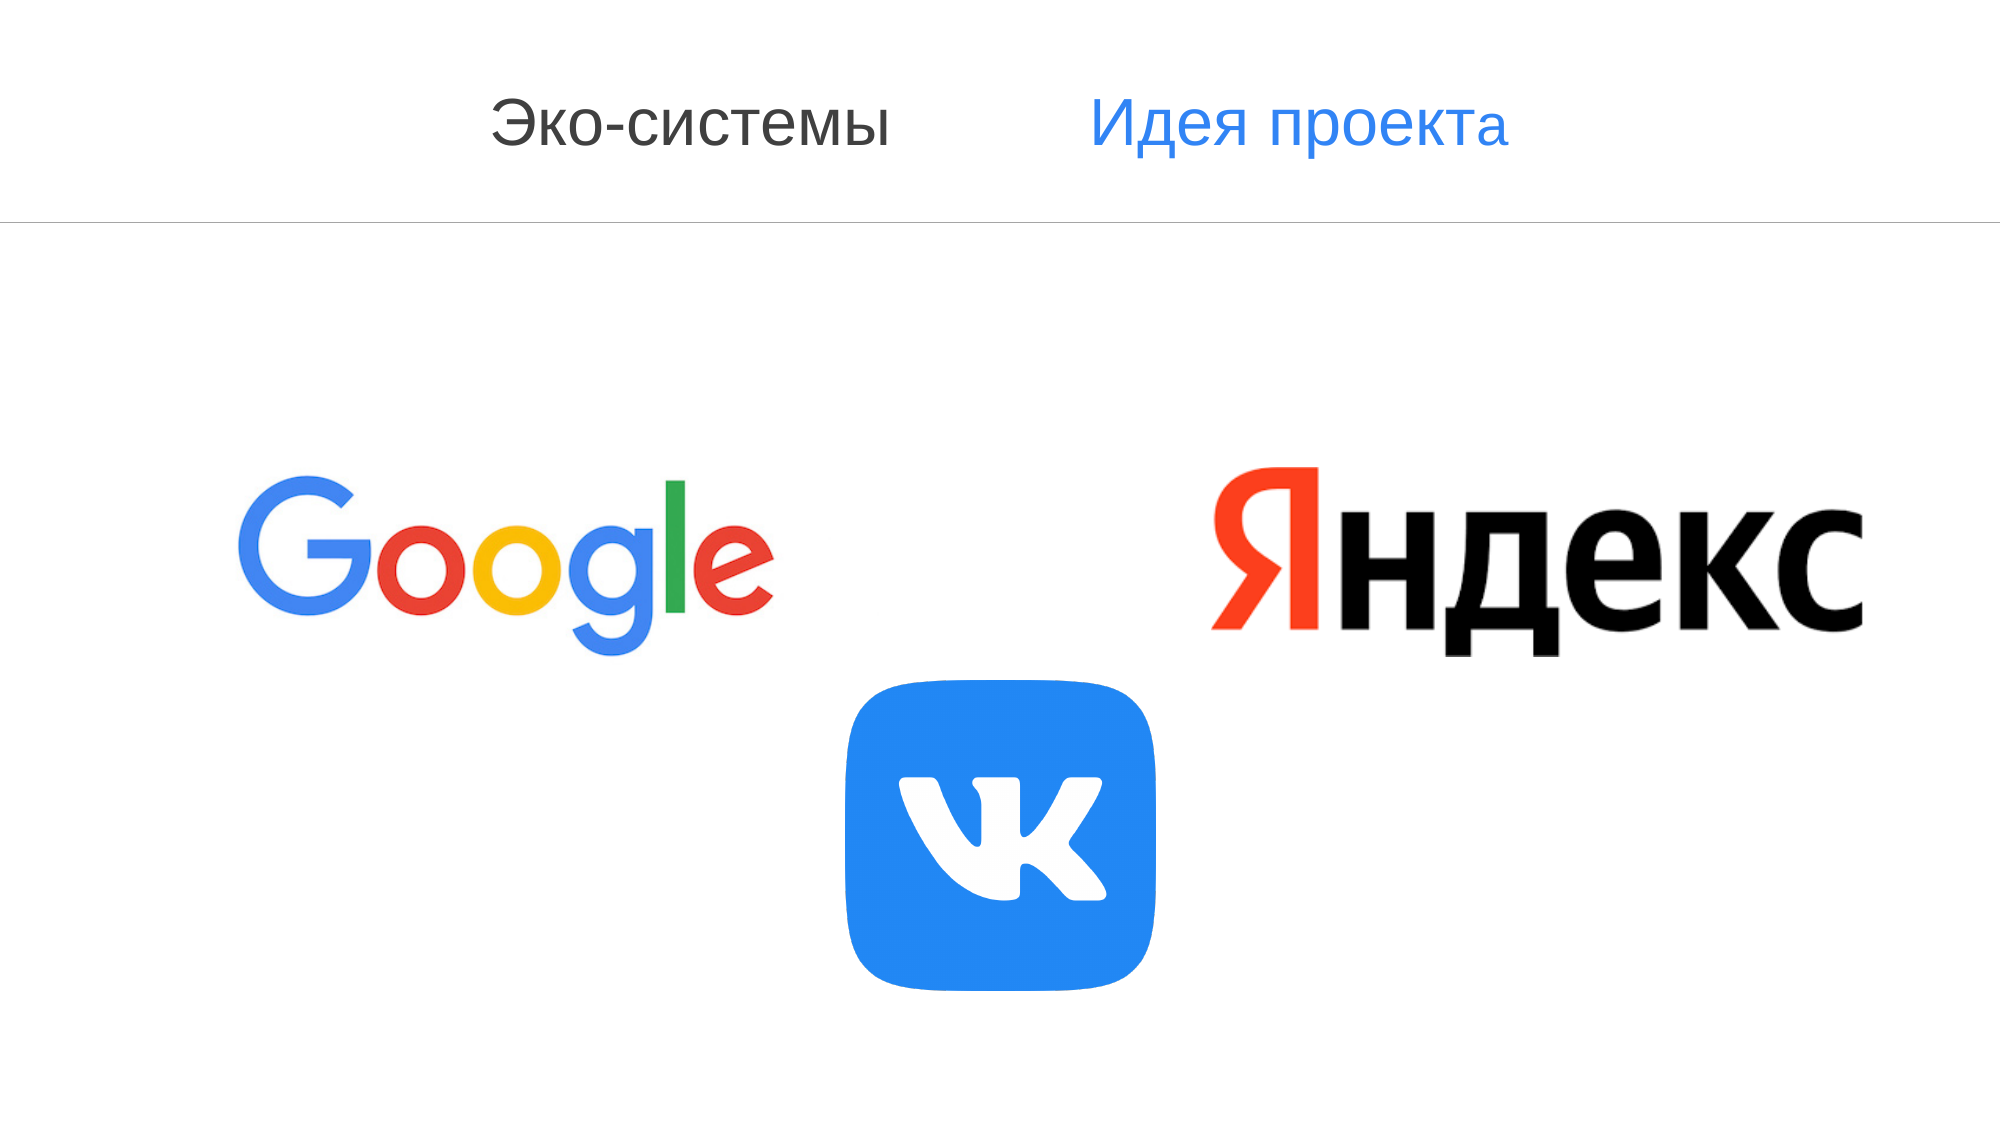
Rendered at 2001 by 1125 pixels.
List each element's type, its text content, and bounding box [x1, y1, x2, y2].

picture [1211, 467, 1864, 657]
picture [47, 326, 1156, 991]
subtitle Эко-системы Идея проекта [0, 80, 2000, 165]
